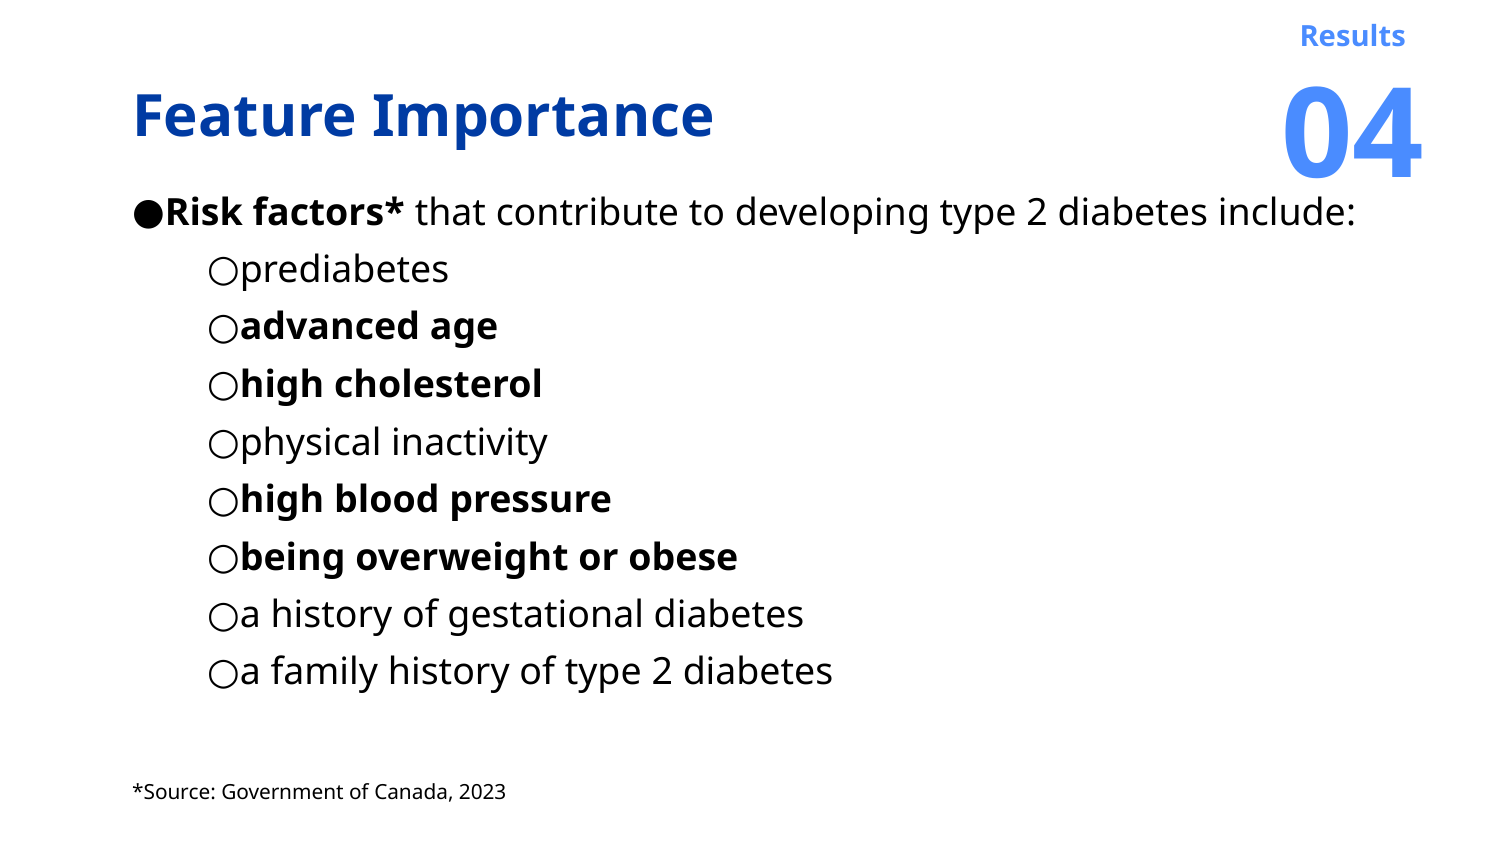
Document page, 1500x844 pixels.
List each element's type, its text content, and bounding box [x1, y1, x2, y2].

text_box Results 04 [1205, 32, 1500, 188]
list Risk factors* that contribute to developing type 2 diabetes include: prediabetes advanced age high cholesterol physical inactivity high blood pressure being overweight or obese a history of gestational diabetes a family history of type 2 diabetes [116, 172, 1396, 733]
text_box *Source: Government of Canada, 2023 [116, 763, 973, 822]
title Feature Importance [116, 63, 1205, 157]
